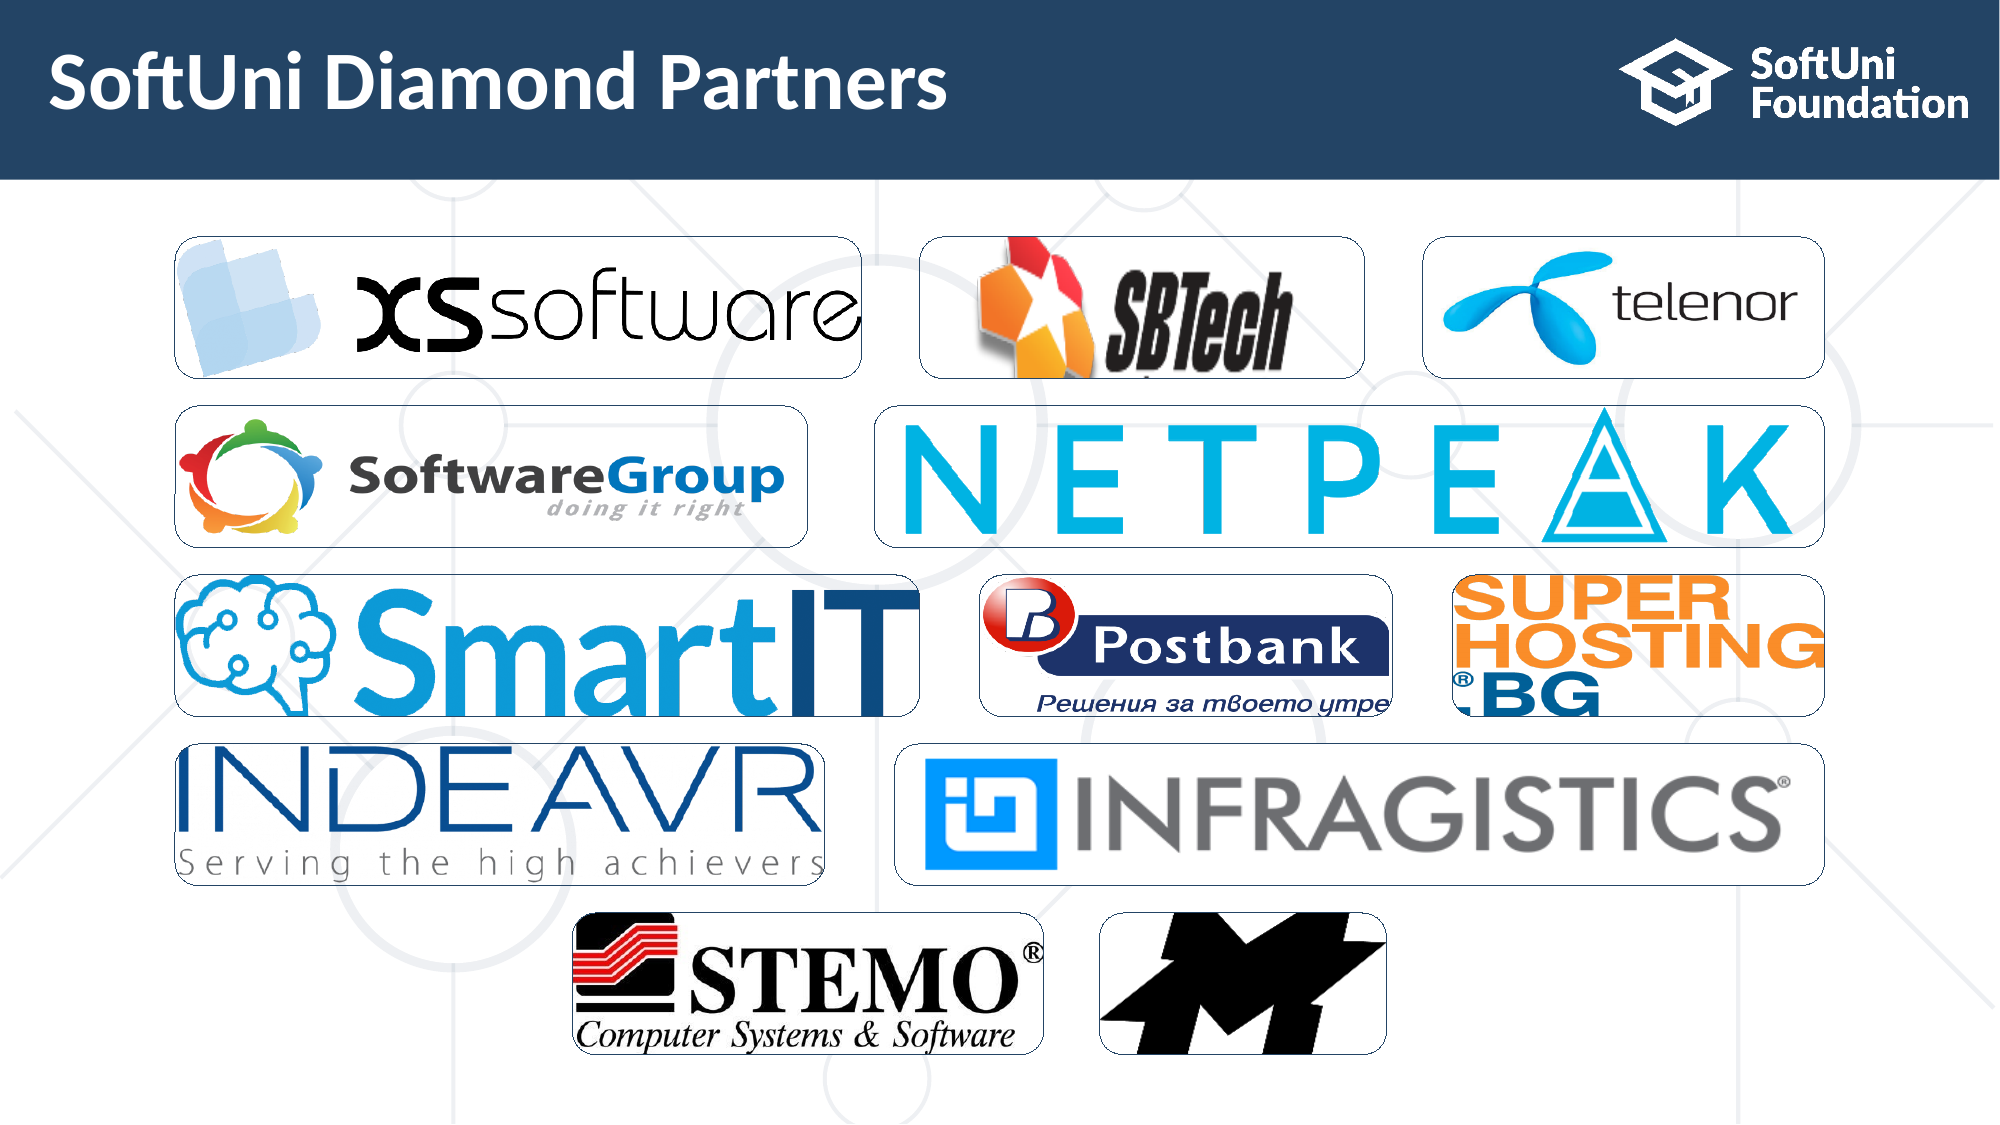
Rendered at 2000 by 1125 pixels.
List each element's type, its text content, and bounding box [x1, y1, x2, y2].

picture [979, 574, 1393, 717]
picture [894, 743, 1825, 886]
picture [174, 405, 809, 548]
picture [516, 642, 545, 717]
picture [873, 405, 1825, 548]
picture [1099, 912, 1387, 1055]
picture [184, 585, 329, 710]
picture [295, 647, 305, 656]
picture [233, 661, 243, 670]
picture [595, 678, 625, 702]
picture [174, 743, 826, 886]
picture [1618, 38, 1968, 126]
picture [263, 574, 920, 717]
picture [919, 236, 1365, 379]
picture [264, 614, 273, 625]
picture [174, 236, 862, 379]
picture [223, 615, 232, 625]
picture [611, 706, 633, 717]
picture [572, 912, 1044, 1055]
title SoftUni Diamond Partners [31, 16, 1591, 162]
picture [466, 642, 495, 717]
picture [1451, 574, 1825, 717]
picture [174, 574, 287, 717]
picture [1422, 236, 1825, 379]
